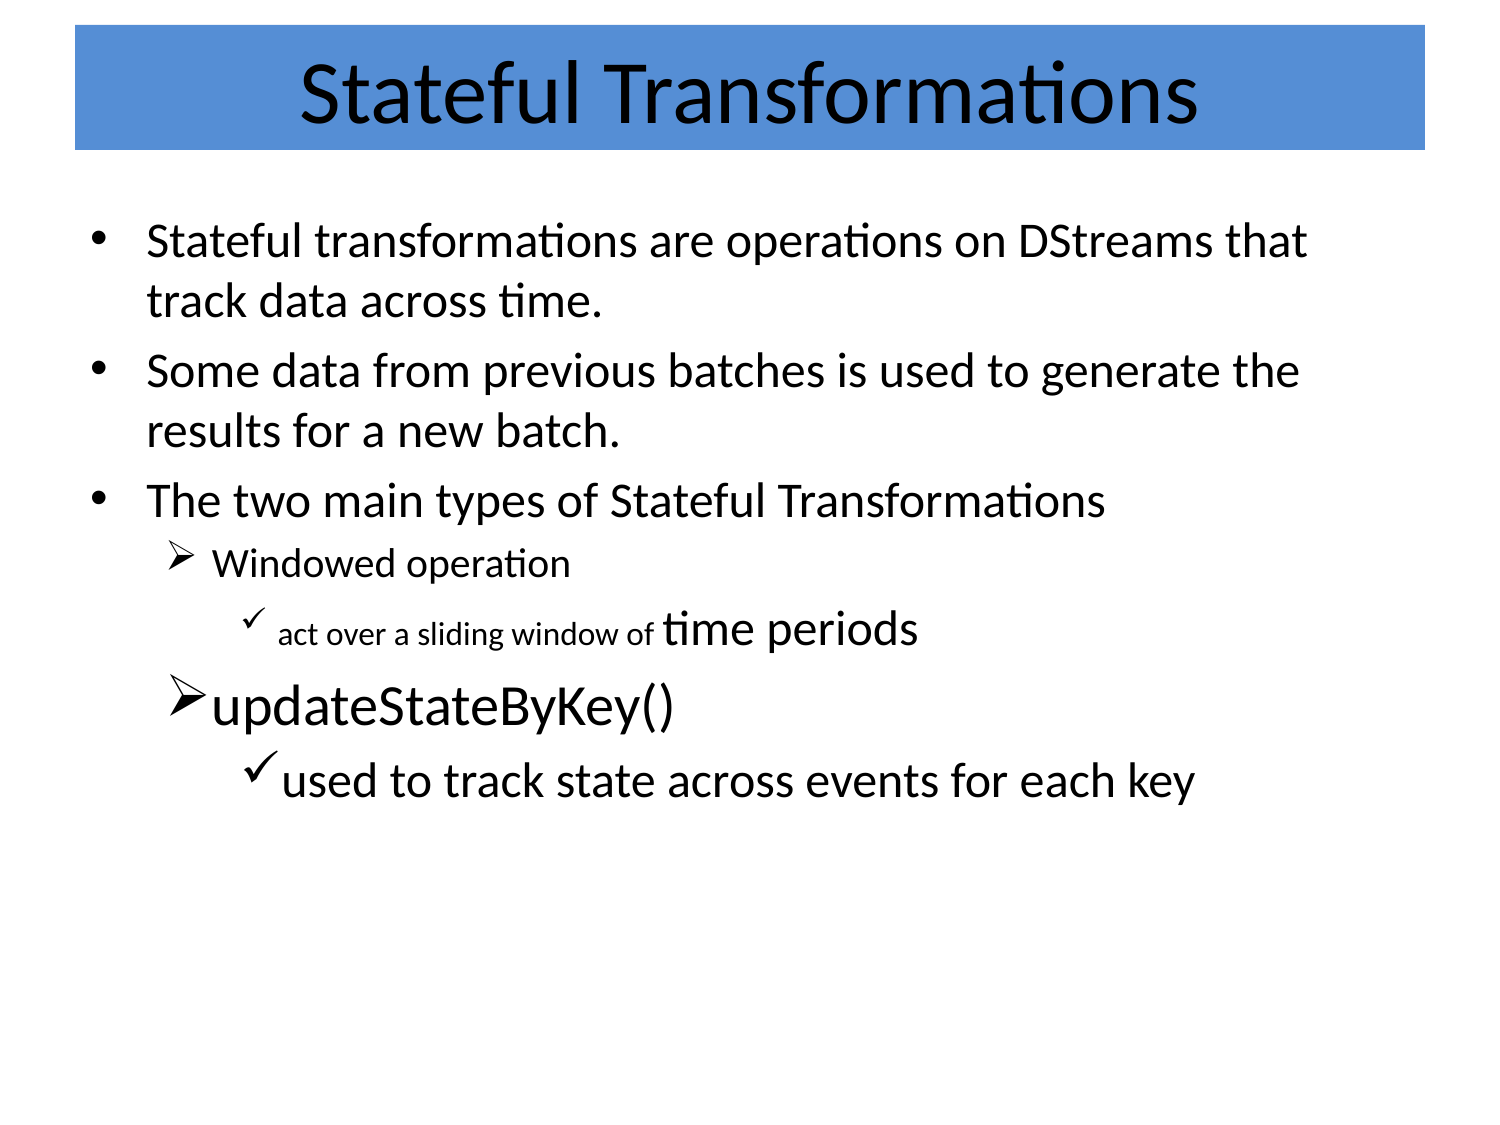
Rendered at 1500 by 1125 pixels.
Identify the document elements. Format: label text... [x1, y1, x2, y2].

list Stateful transformations are operations on DStreams that track data across time. Some data from previous batches is used to generate the results for a new batch. The two main types of Stateful Transformations Windowed operation act over a sliding window of time periods updateStateByKey() used to track state across events for each key [75, 200, 1425, 1125]
title Stateful Transformations [75, 24, 1425, 150]
